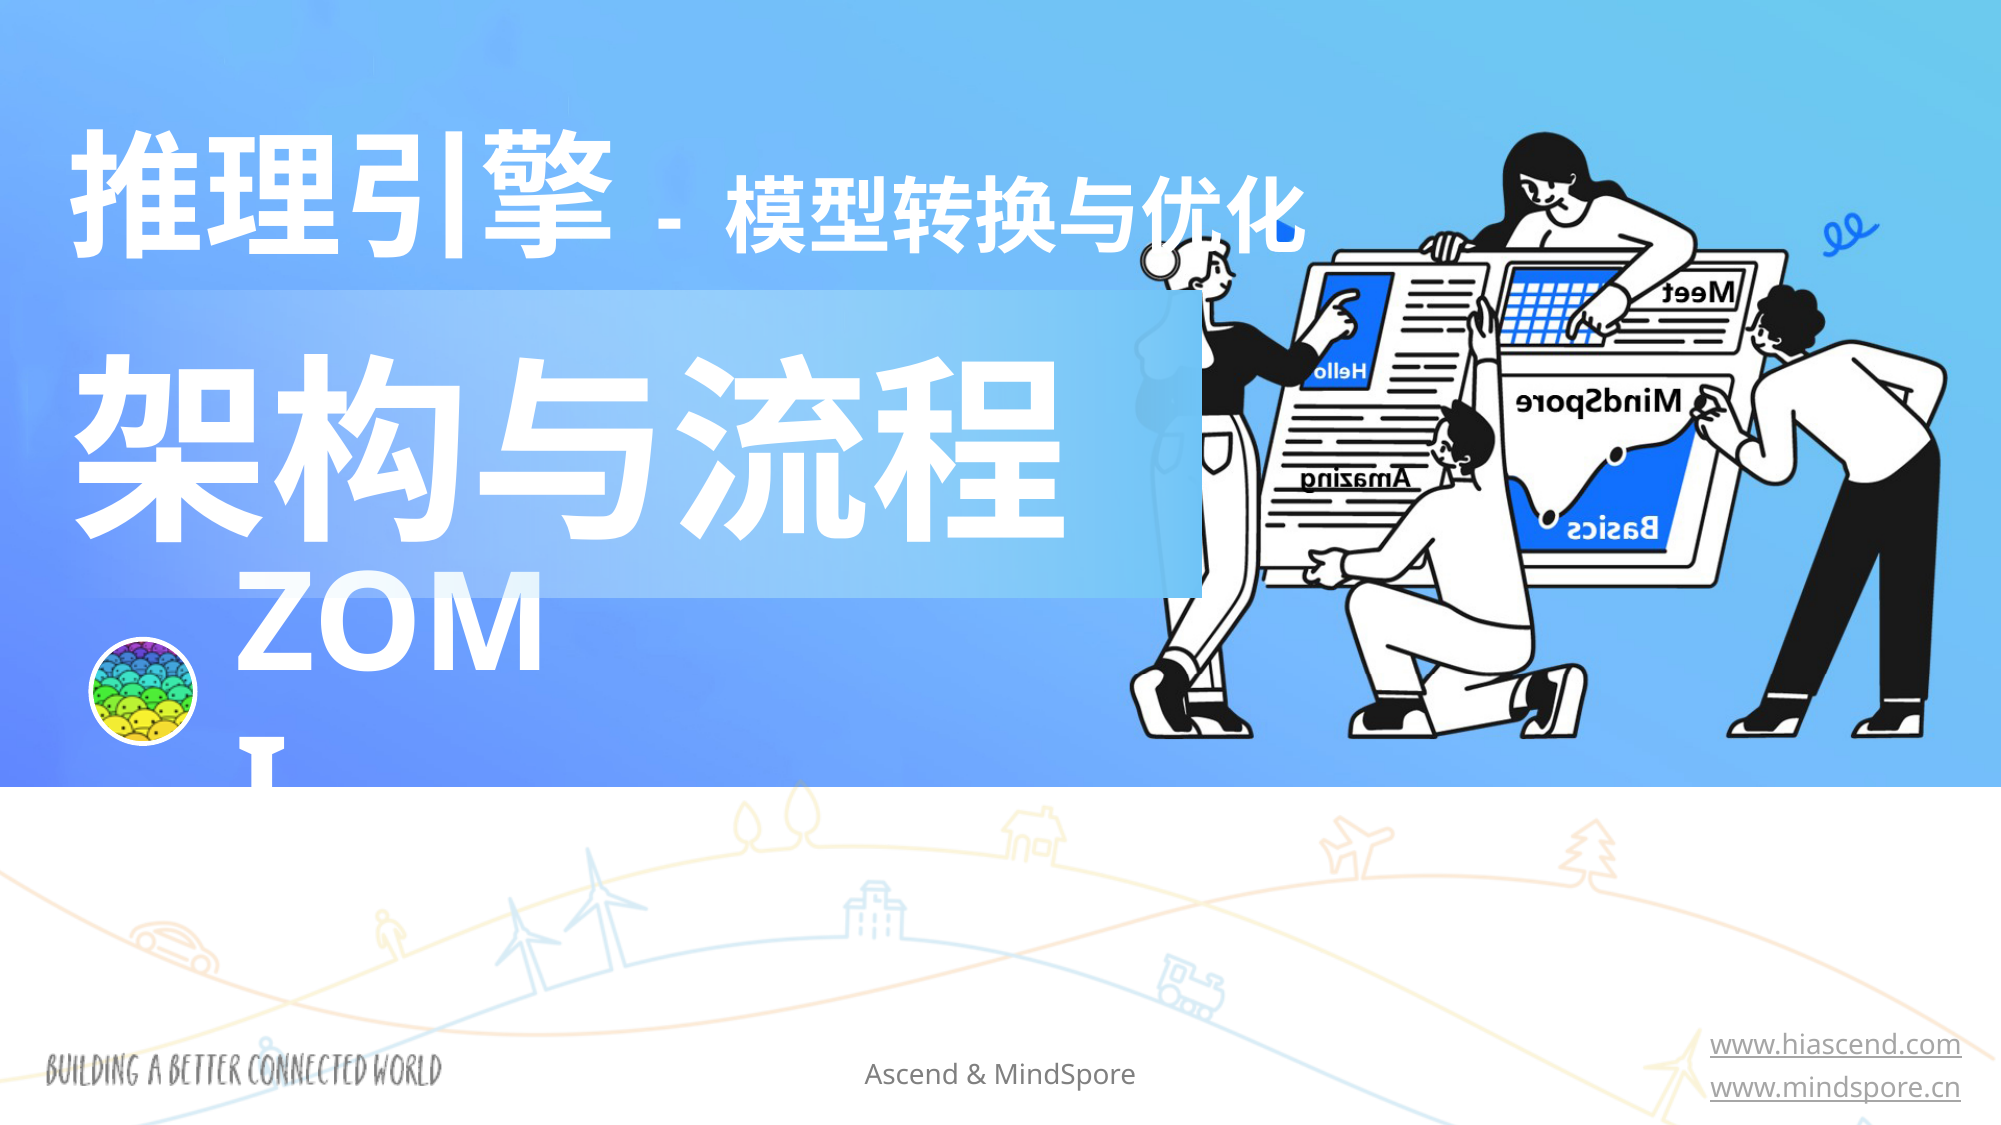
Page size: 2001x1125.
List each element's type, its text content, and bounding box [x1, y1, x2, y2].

subtitle ZOMI [220, 639, 568, 758]
picture [23, 1032, 468, 1114]
picture [0, 0, 2001, 787]
title 推理引擎 - 模型转换与优化 [52, 113, 1485, 271]
text_box 架构与流程 [55, 290, 1202, 598]
